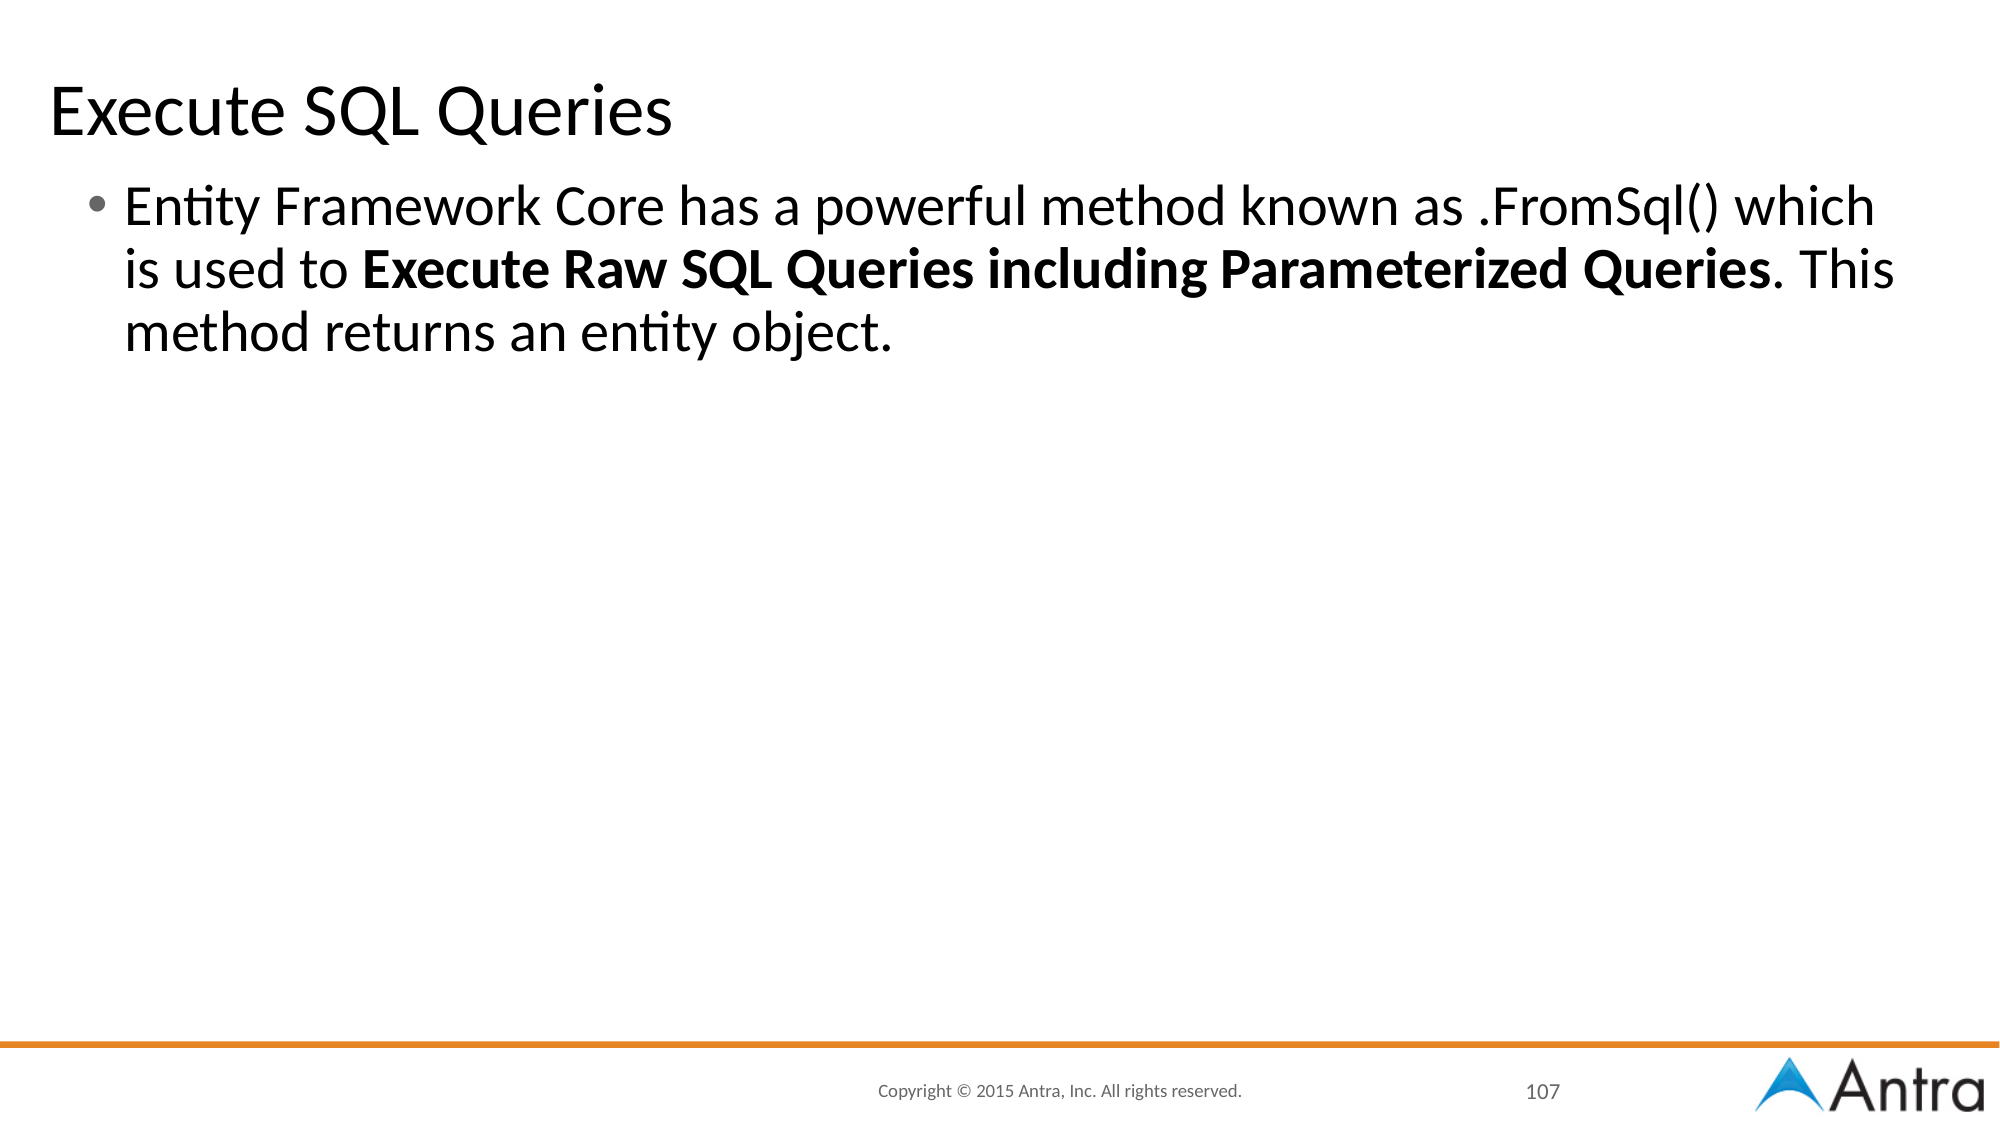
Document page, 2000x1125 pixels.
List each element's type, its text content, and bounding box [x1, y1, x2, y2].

picture [1744, 1048, 1994, 1122]
title Execute SQL Queries [49, 62, 1875, 150]
slide_number 107 [1498, 1075, 1561, 1106]
list Entity Framework Core has a powerful method known as .FromSql() which is used to Execute Raw SQL Queries including Parameterized Queries. This method returns an entity object. [87, 174, 1913, 900]
